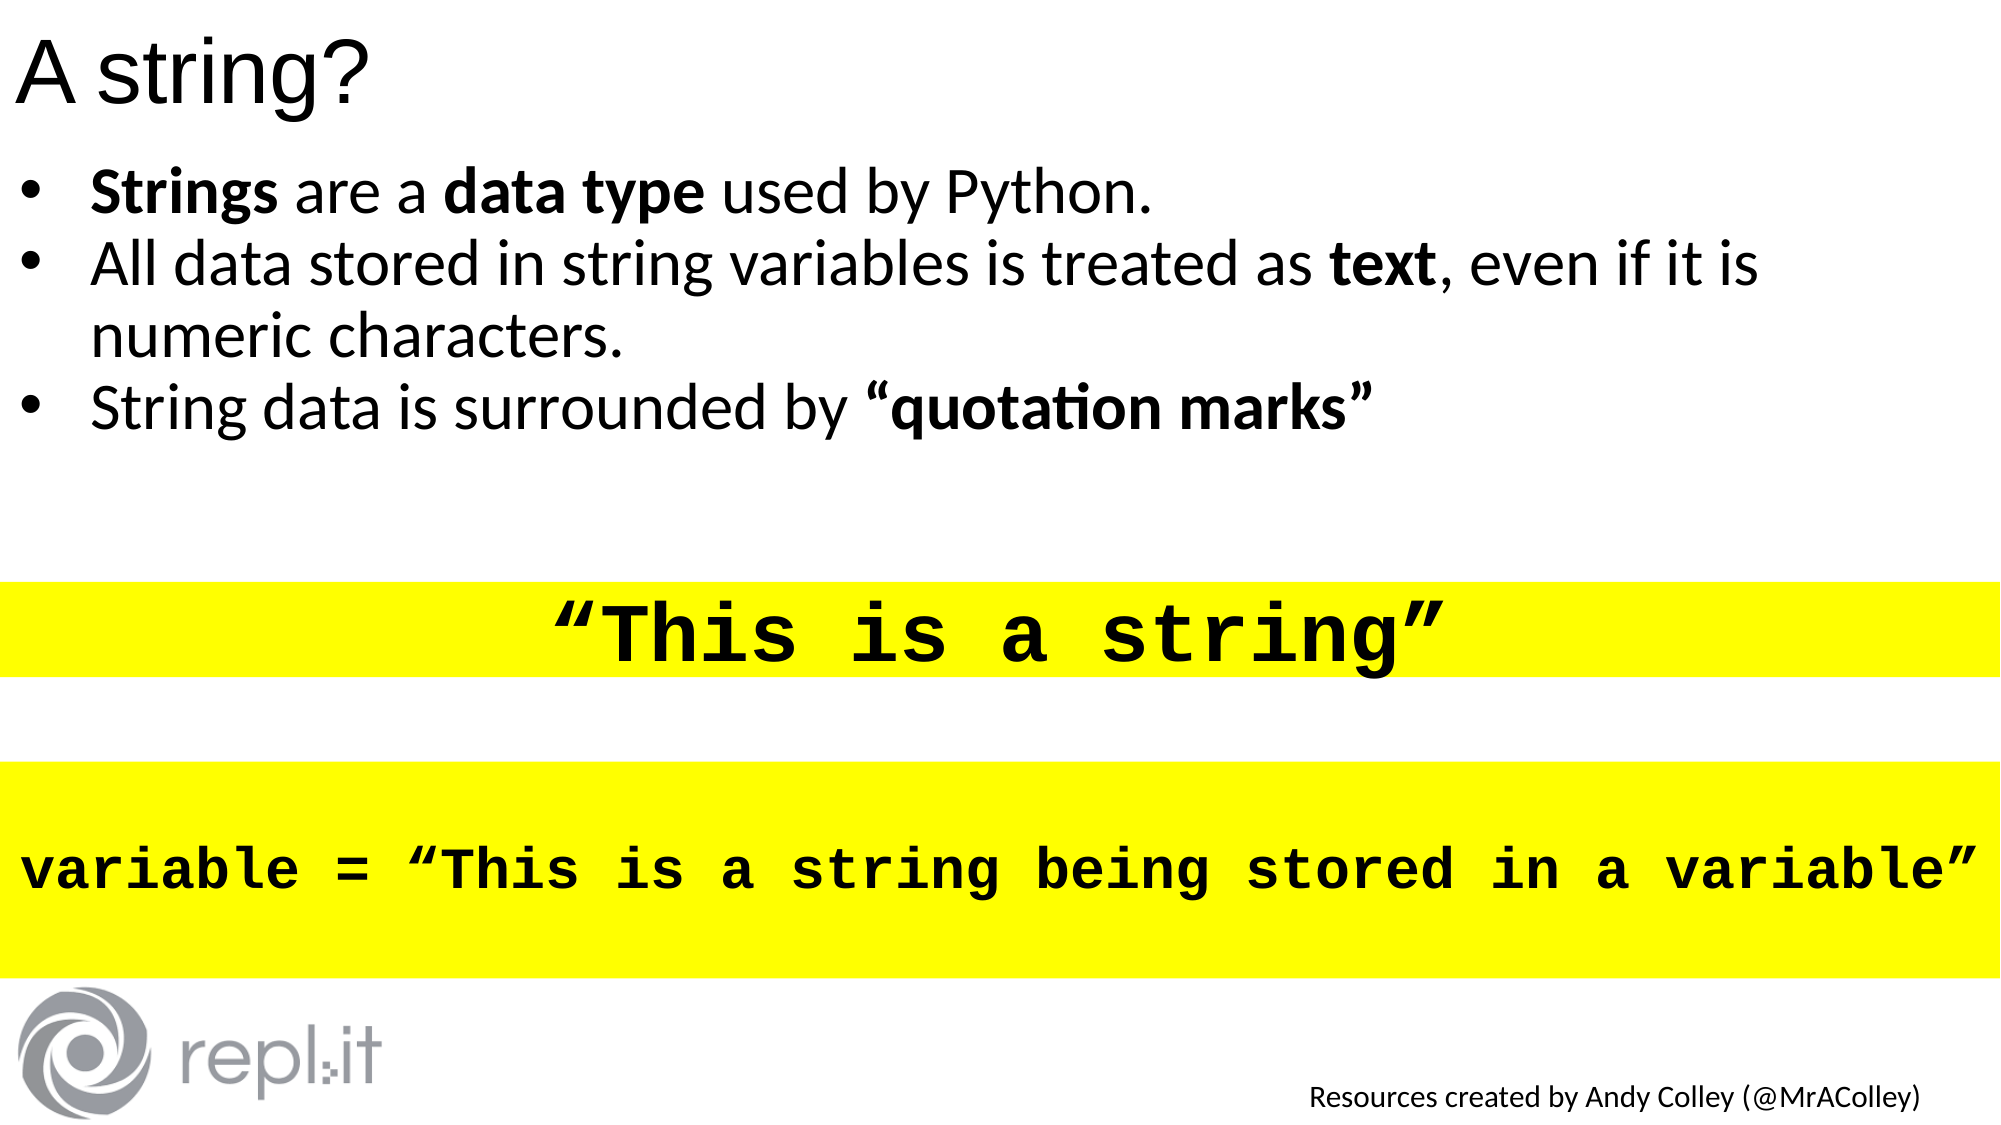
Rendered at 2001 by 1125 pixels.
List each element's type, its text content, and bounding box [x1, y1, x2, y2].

picture [0, 980, 400, 1125]
title A string? [0, 0, 1796, 148]
list Strings are a data type used by Python. All data stored in string variables is treated as text, even if it is numeric characters. String data is surrounded by “quotation marks” [0, 148, 2000, 537]
text_box variable = “This is a string being stored in a variable” [0, 761, 2000, 979]
text_box “This is a string” [0, 581, 2000, 678]
